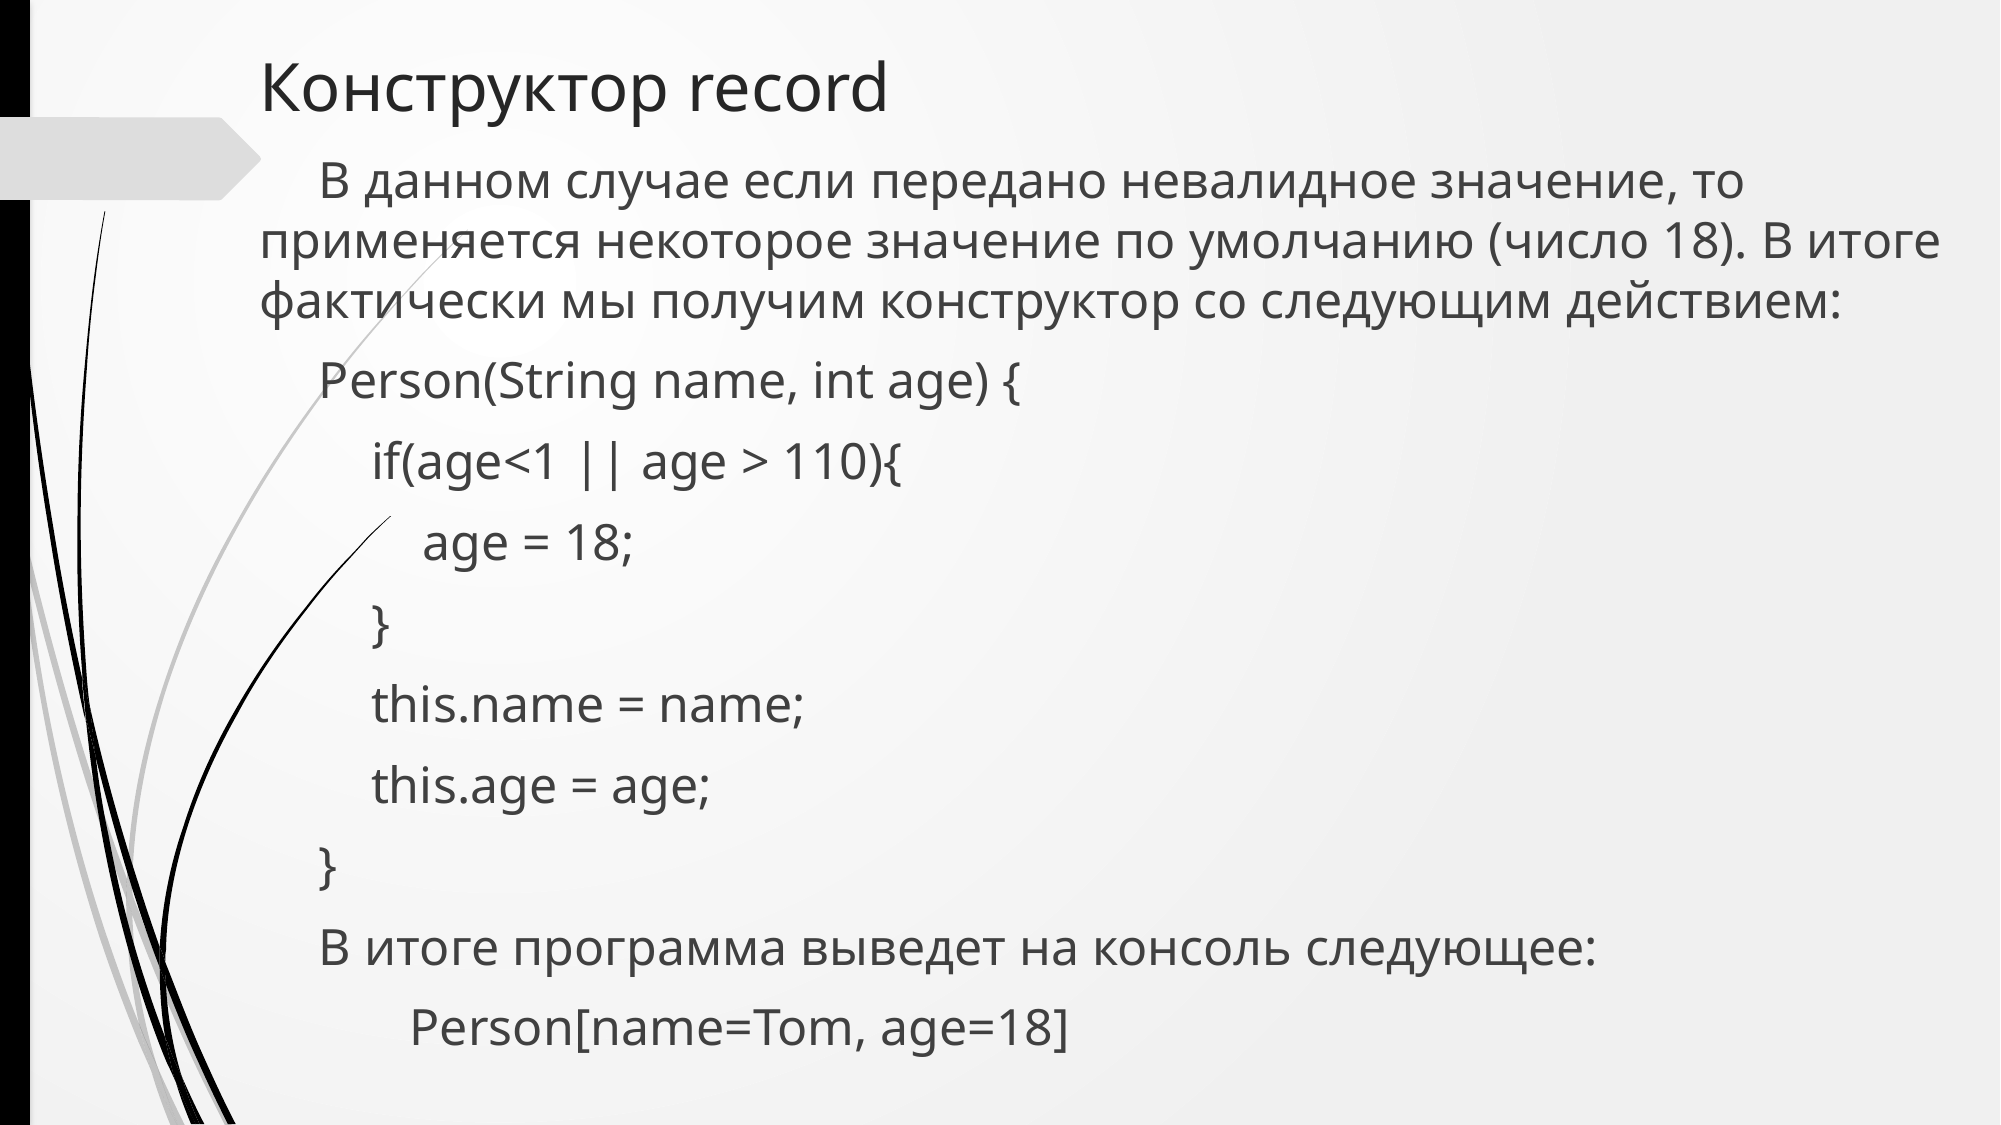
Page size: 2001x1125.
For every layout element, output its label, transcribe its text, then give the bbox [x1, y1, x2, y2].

list В данном случае если передано невалидное значение, то применяется некоторое значение по умолчанию (число 18). В итоге фактически мы получим конструктор со следующим действием: Person(String name, int age) { if(age<1 || age > 110){ age = 18; } this.name = name; this.age = age; } В итоге программа выведет на консоль следующее: Person[name=Tom, age=18] [244, 140, 2000, 1104]
title Конструктор record [244, 36, 1595, 140]
